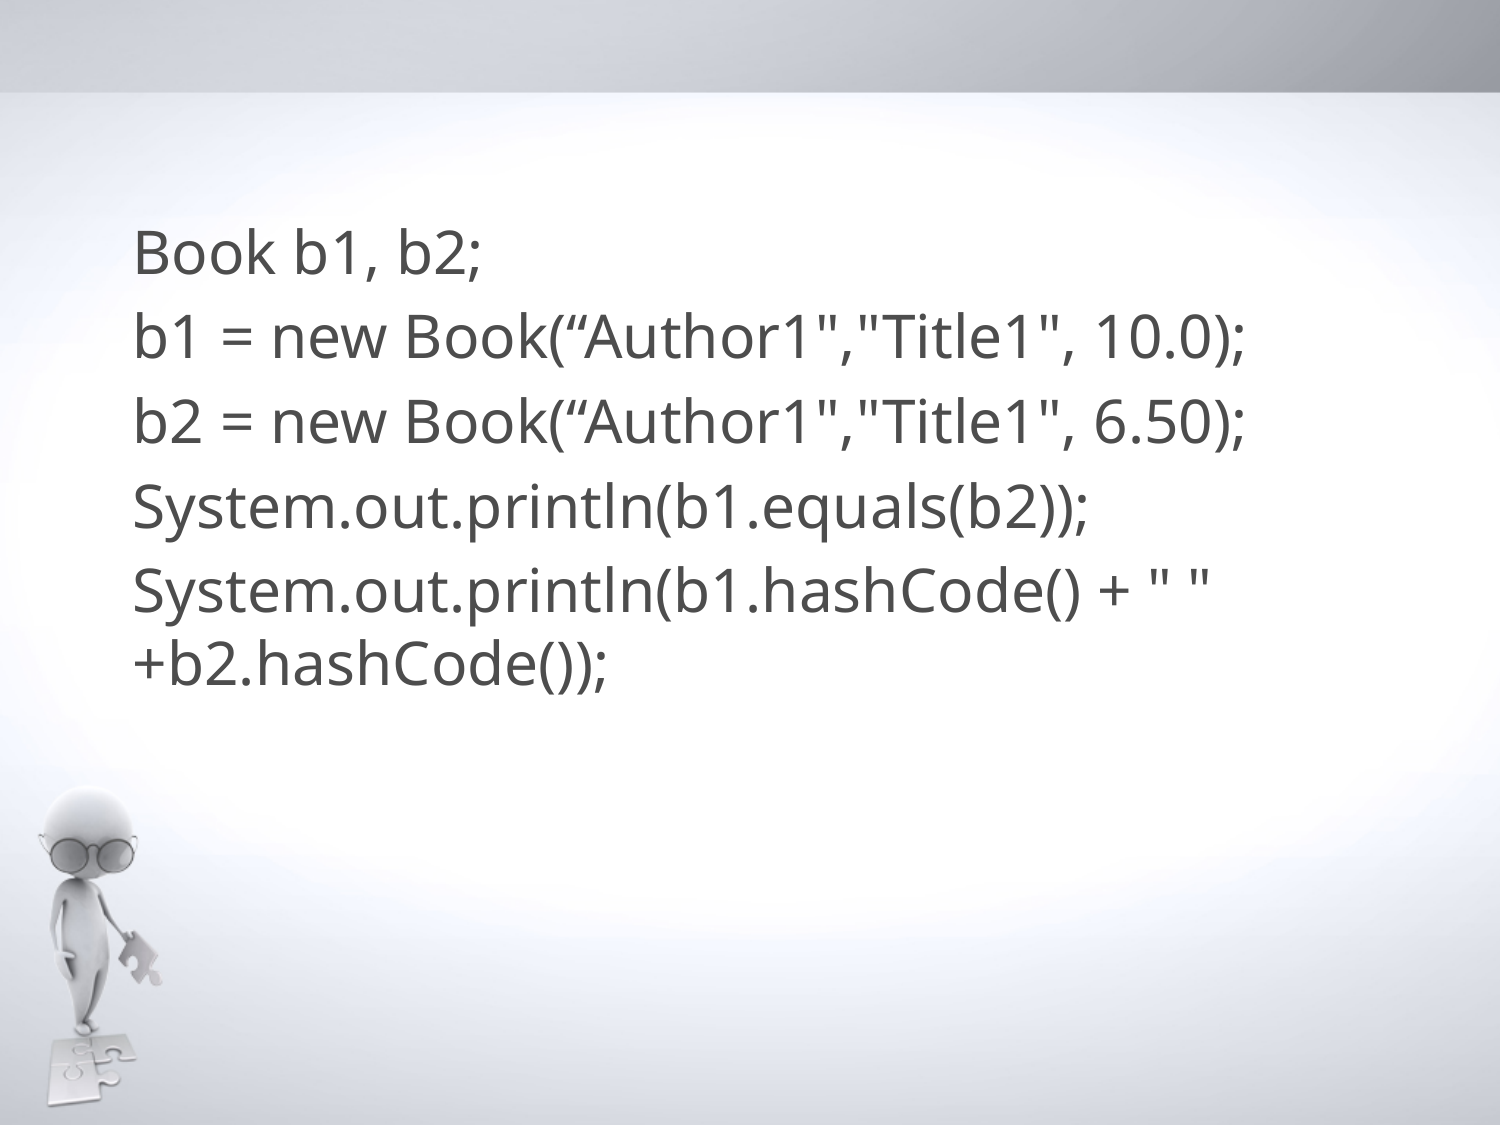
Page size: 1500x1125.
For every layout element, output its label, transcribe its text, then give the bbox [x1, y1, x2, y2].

picture [0, 0, 1500, 1125]
text_box Book b1, b2; b1 = new Book(“Author1","Title1", 10.0); b2 = new Book(“Author1","Title1", 6.50); System.out.println(b1.equals(b2)); System.out.println(b1.hashCode() + " " +b2.hashCode()); [117, 206, 1402, 930]
text_box [10, 6, 1436, 94]
